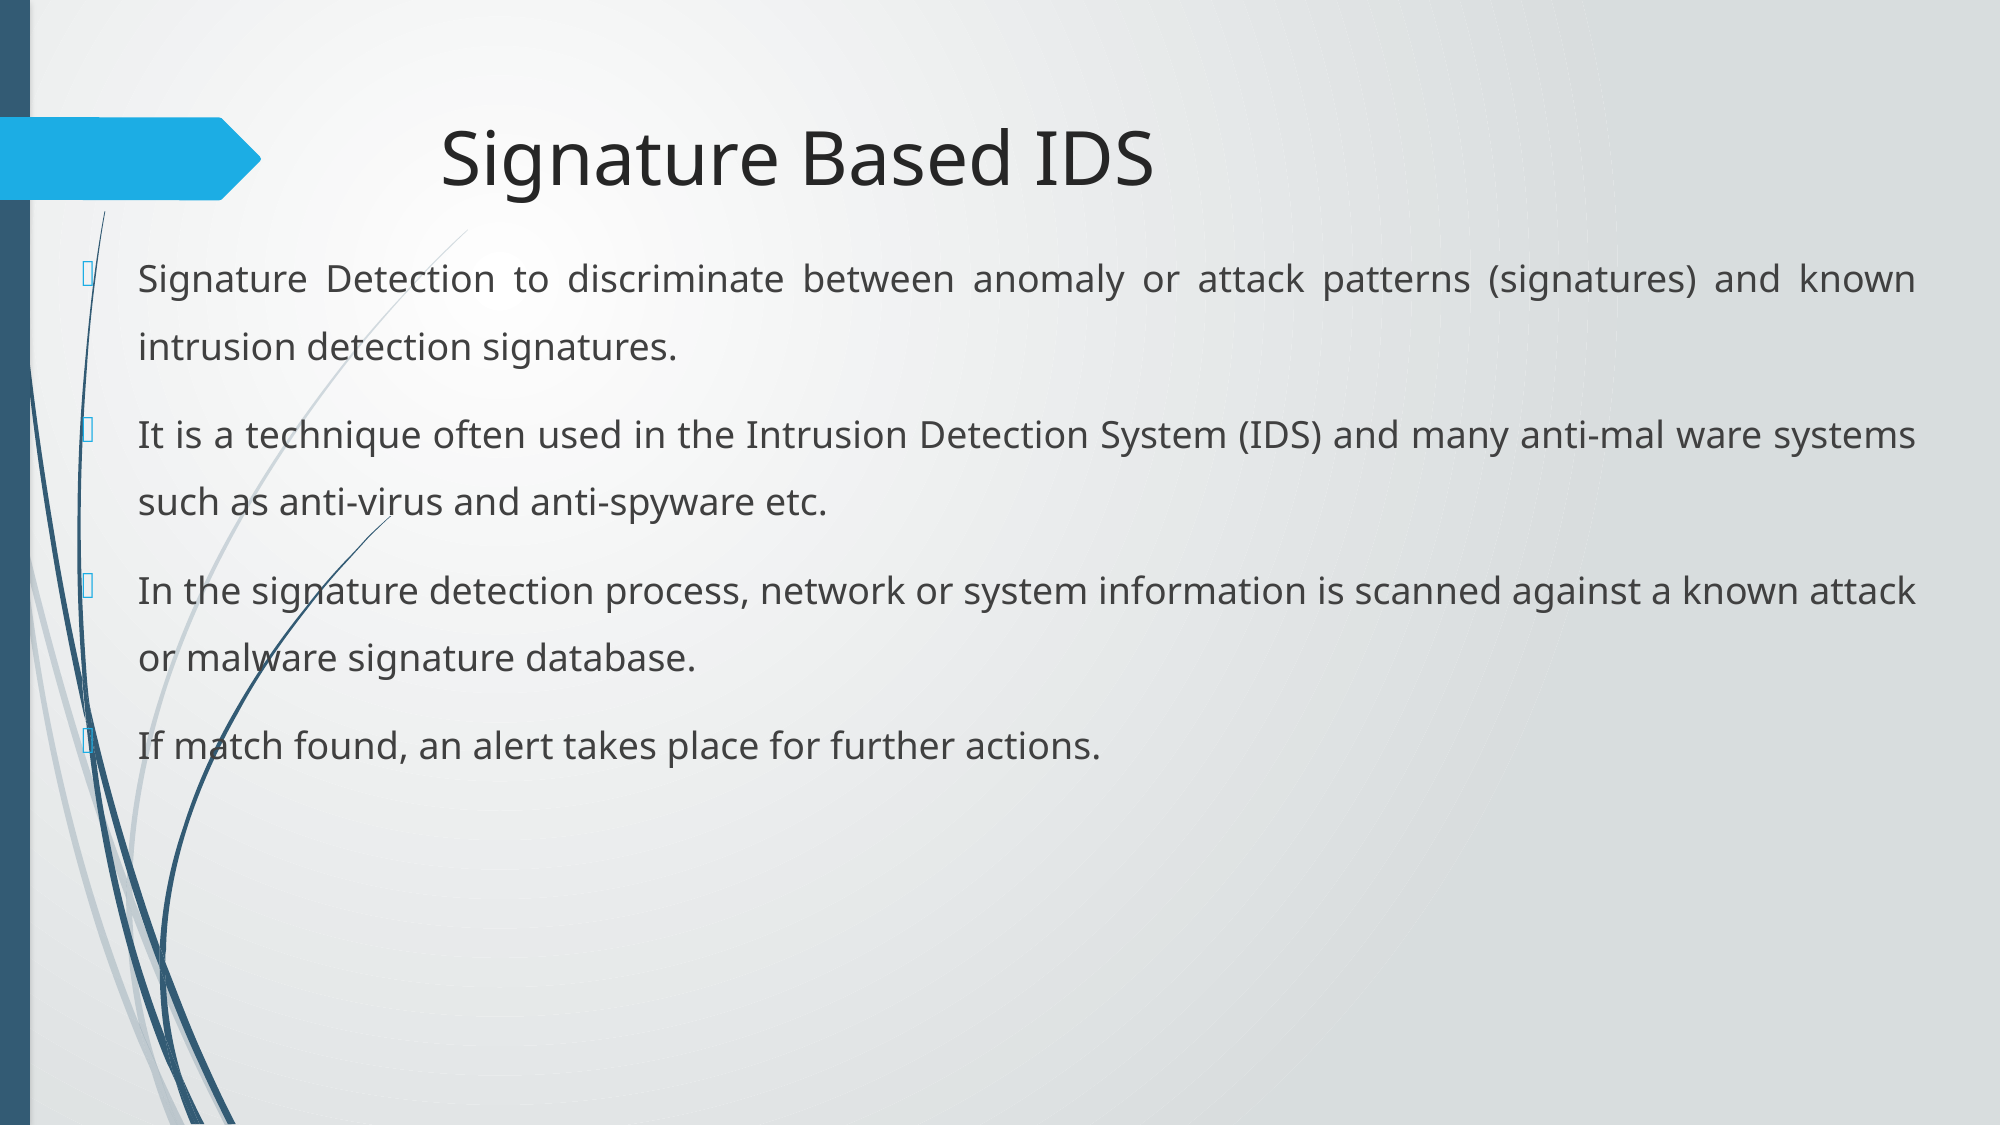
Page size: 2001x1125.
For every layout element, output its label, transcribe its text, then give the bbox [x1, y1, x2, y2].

title Signature Based IDS [425, 102, 1888, 224]
list Signature Detection to discriminate between anomaly or attack patterns (signatures) and known intrusion detection signatures. It is a technique often used in the Intrusion Detection System (IDS) and many anti-mal ware systems such as anti-virus and anti-spyware etc. In the signature detection process, network or system information is scanned against a known attack or malware signature database. If match found, an alert takes place for further actions. [66, 224, 1934, 1050]
